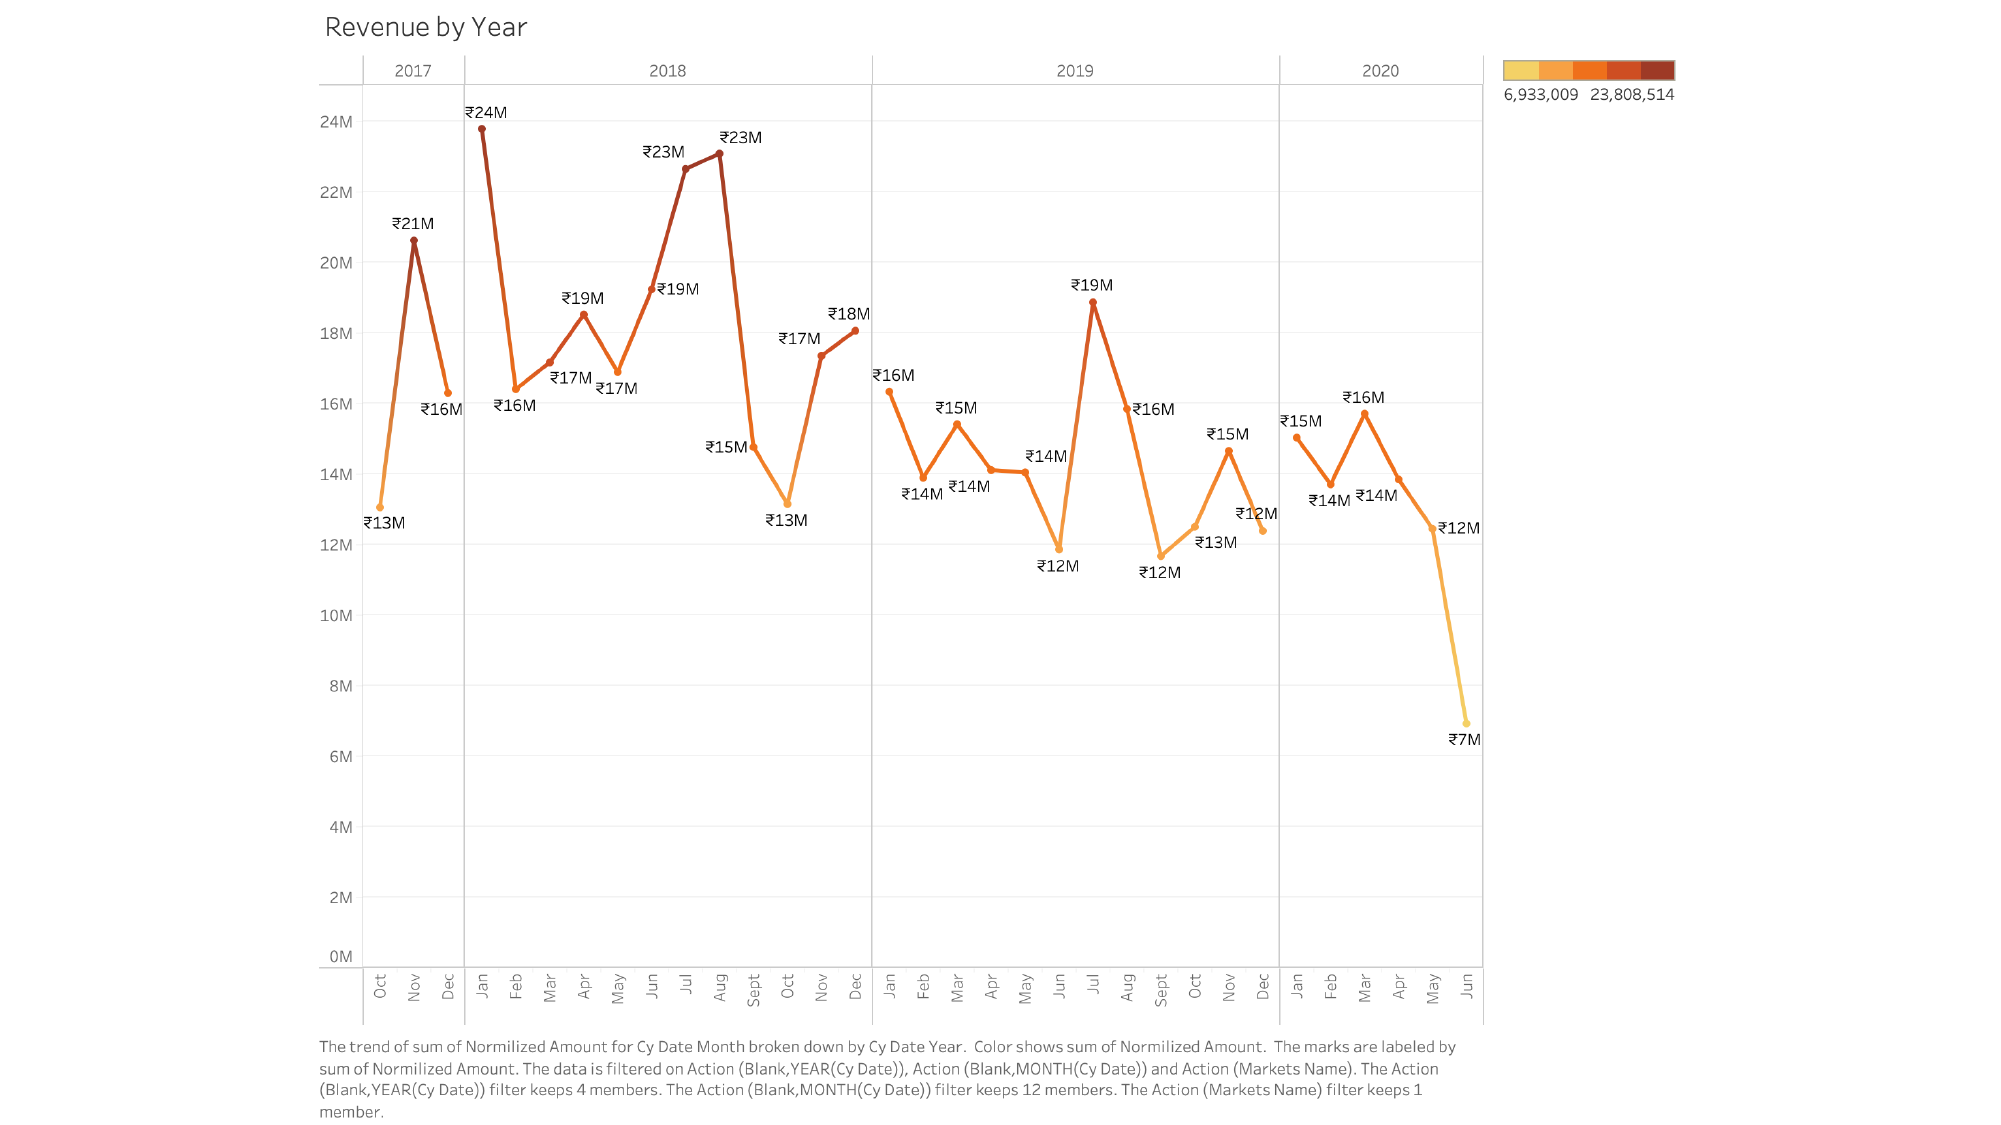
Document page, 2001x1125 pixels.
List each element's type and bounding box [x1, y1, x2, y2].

picture [319, 0, 1681, 1125]
